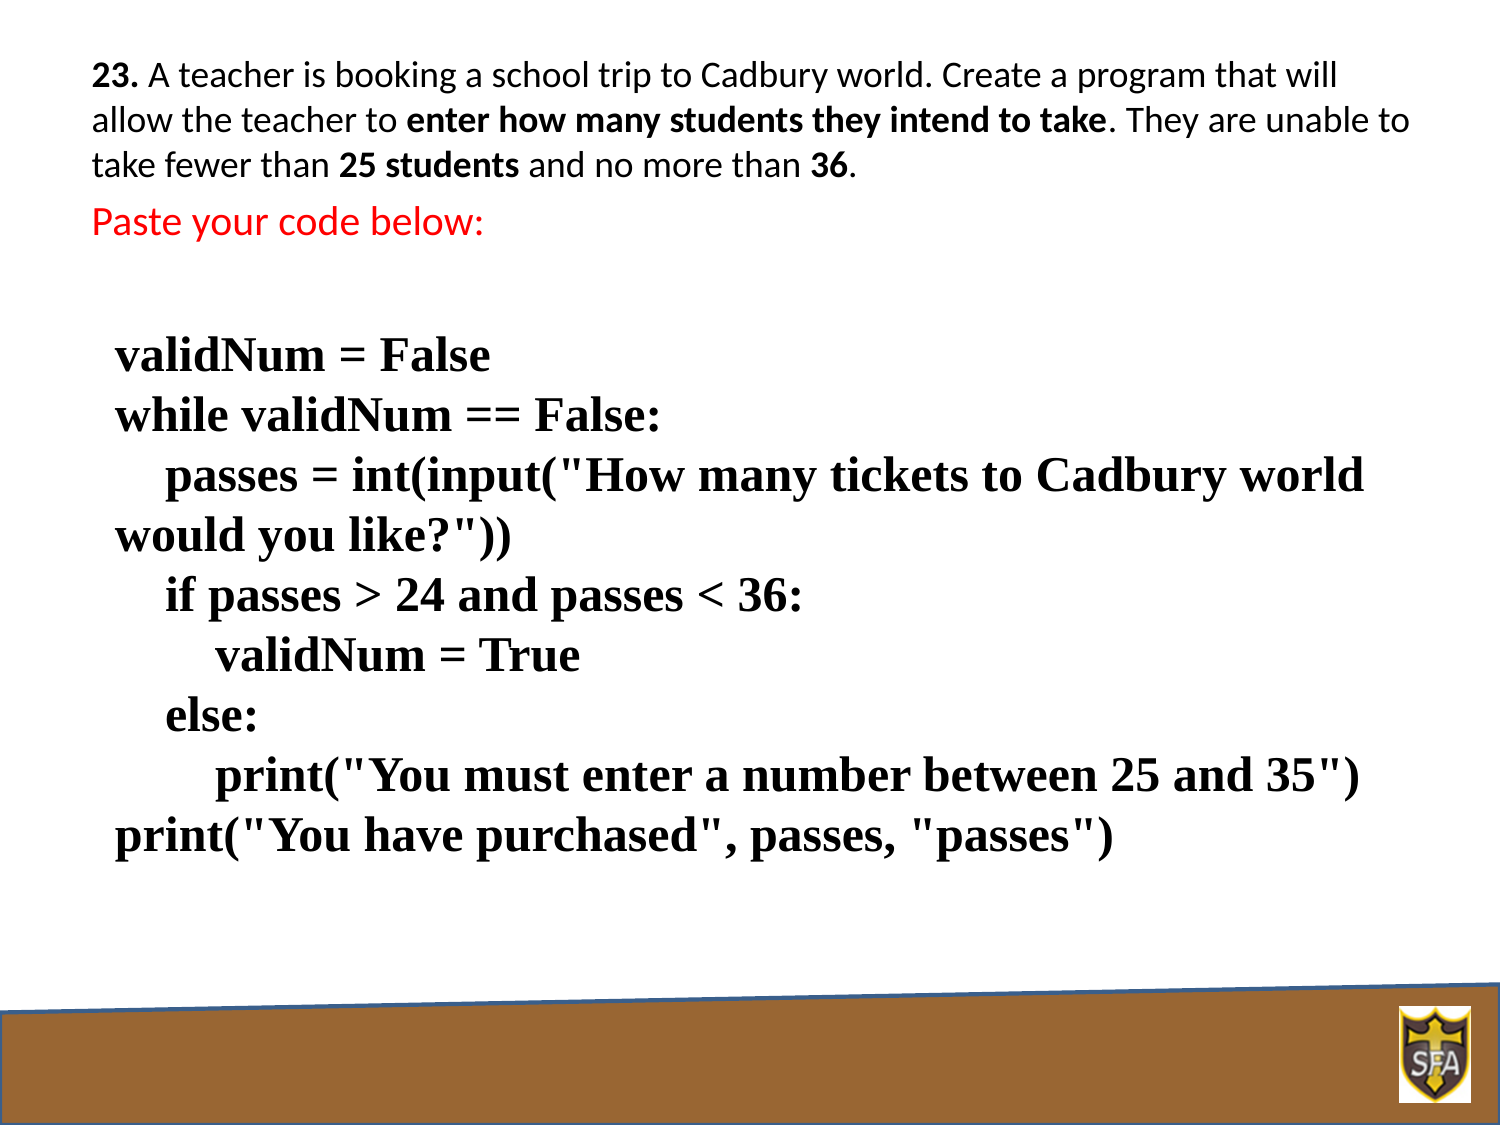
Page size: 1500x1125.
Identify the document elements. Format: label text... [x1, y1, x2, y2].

list 23. A teacher is booking a school trip to Cadbury world. Create a program that will allow the teacher to enter how many students they intend to take. They are unable to take fewer than 25 students and no more than 36. Paste your code below: [76, 42, 1427, 786]
text_box validNum = False while validNum == False: passes = int(input("How many tickets to Cadbury world would you like?")) if passes > 24 and passes < 36: validNum = True else: print("You must enter a number between 25 and 35") print("You have purchased", passes, "passes") [100, 314, 1385, 870]
picture [1399, 1006, 1471, 1103]
